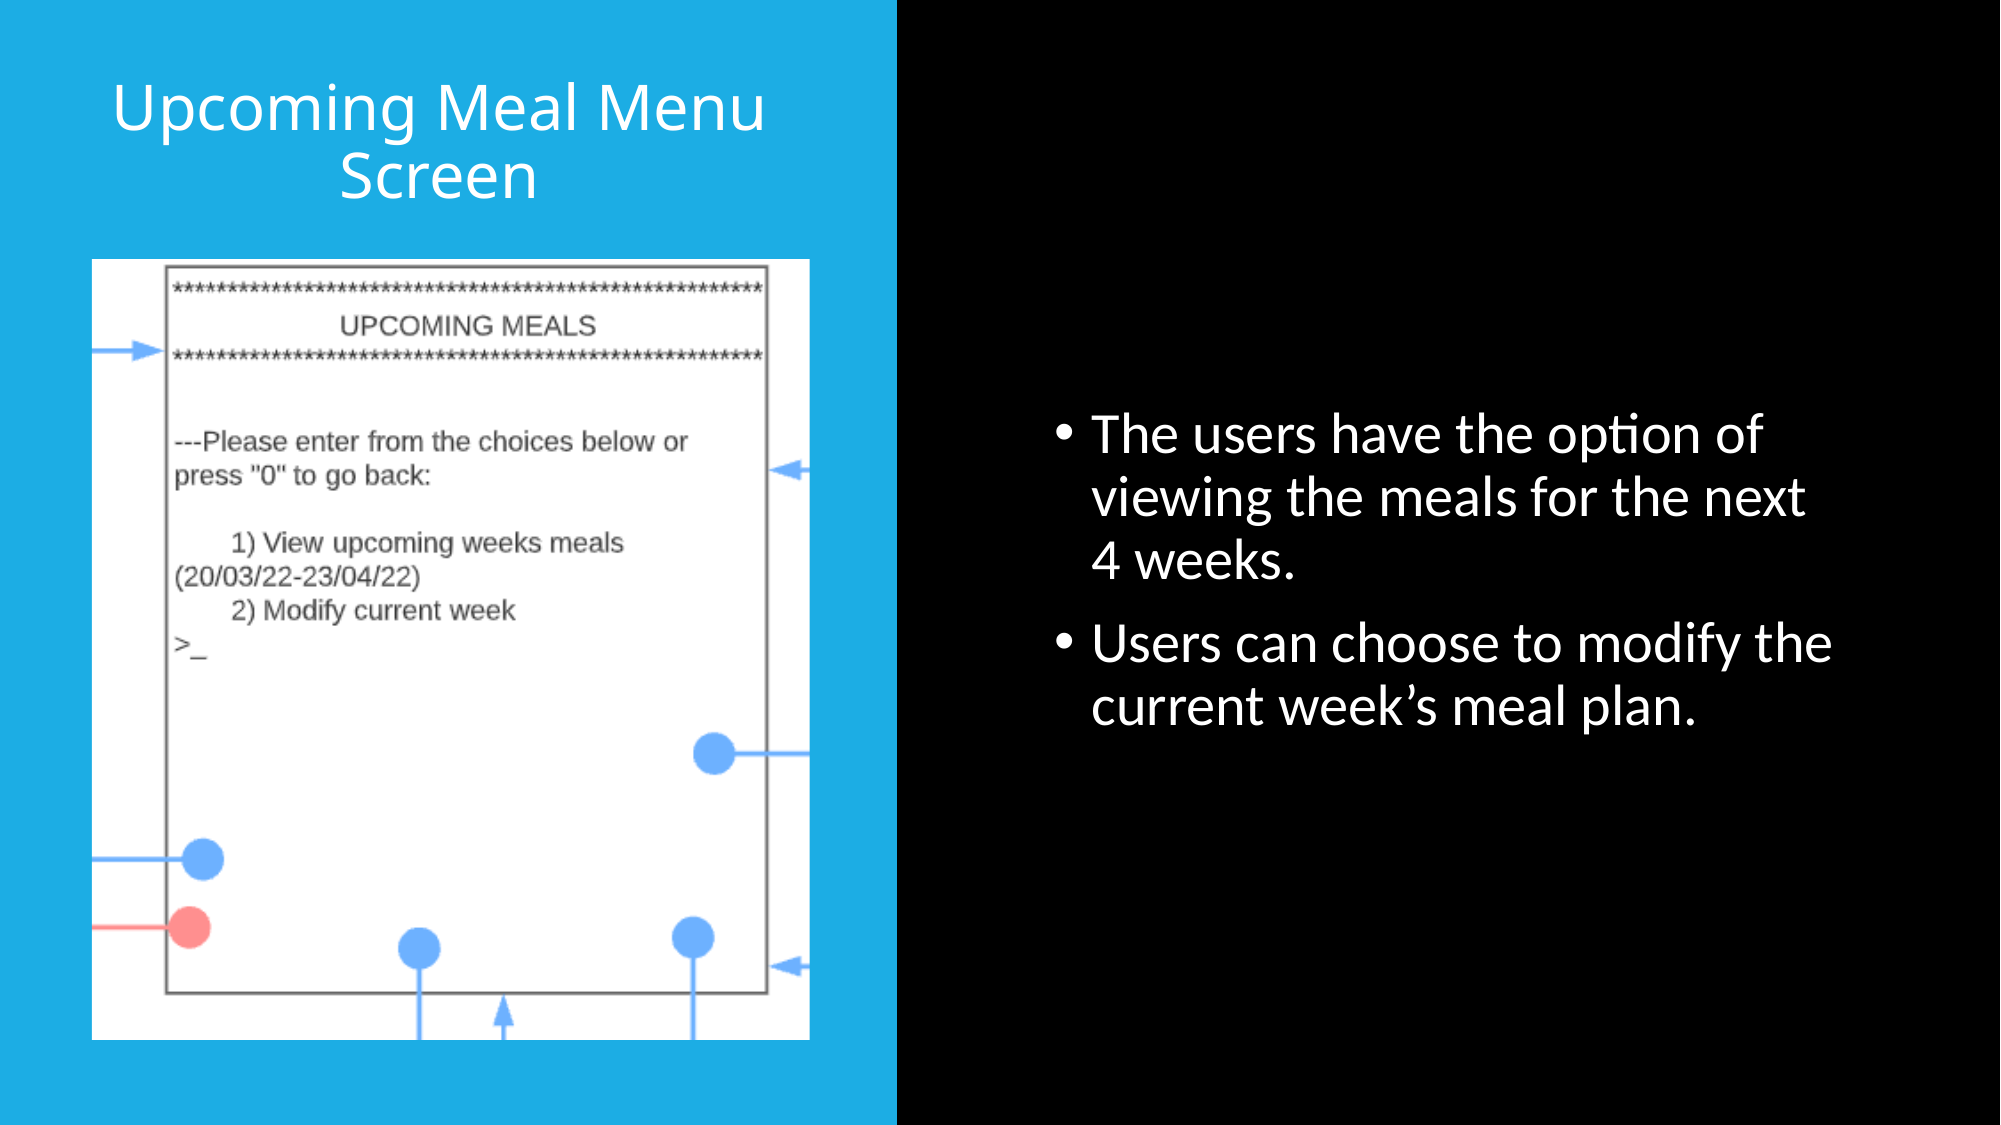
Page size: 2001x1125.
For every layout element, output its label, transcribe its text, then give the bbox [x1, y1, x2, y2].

picture [91, 259, 810, 1040]
list The users have the option of viewing the meals for the next 4 weeks. Users can choose to modify the current week’s meal plan. [1039, 128, 1863, 1014]
text_box [0, 0, 898, 1125]
title Upcoming Meal Menu Screen [20, 68, 860, 221]
